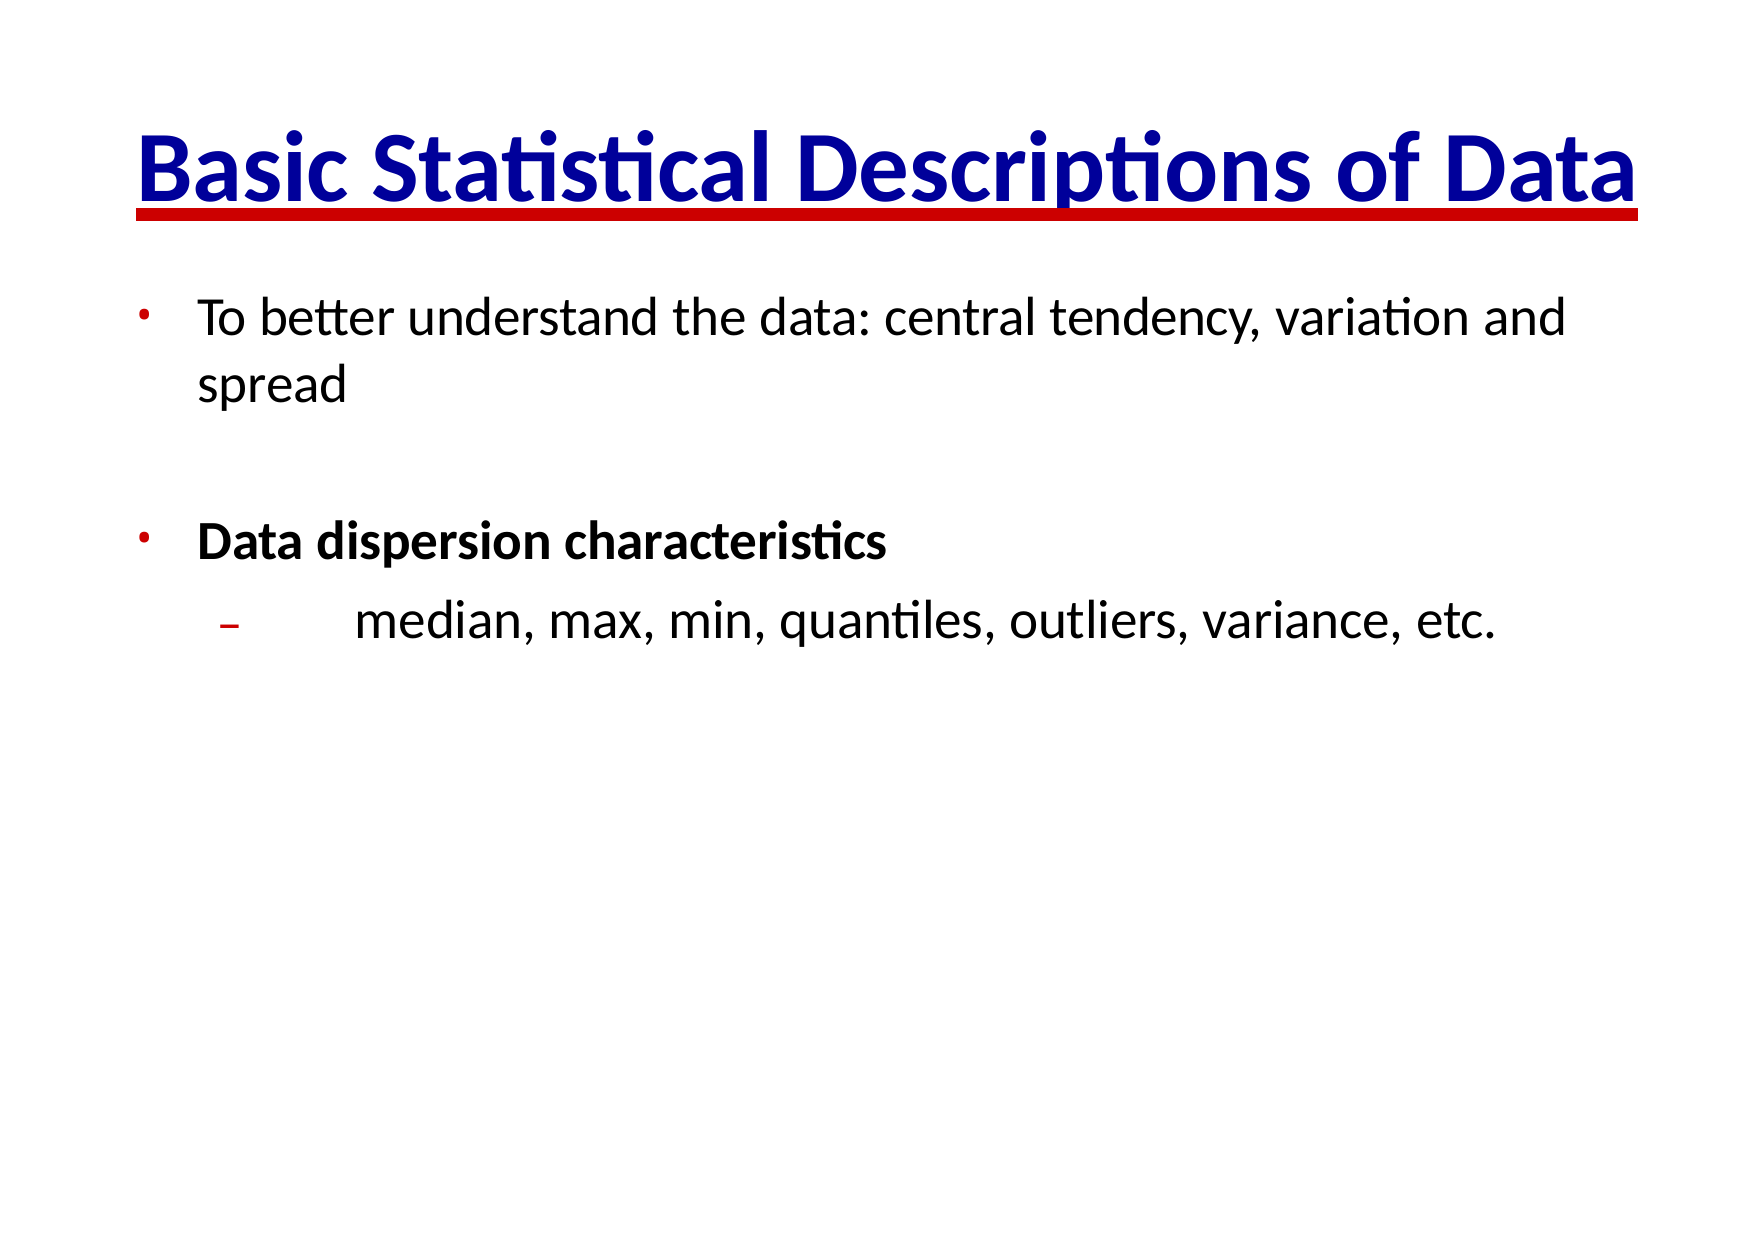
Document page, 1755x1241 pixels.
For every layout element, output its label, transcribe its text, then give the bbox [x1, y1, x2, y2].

text_box To better understand the data: central tendency, variation and spread Data dispersion characteristics – median, max, min, quantiles, outliers, variance, etc. [133, 278, 1587, 650]
title Basic Statistical Descriptions of Data [133, 98, 1651, 308]
